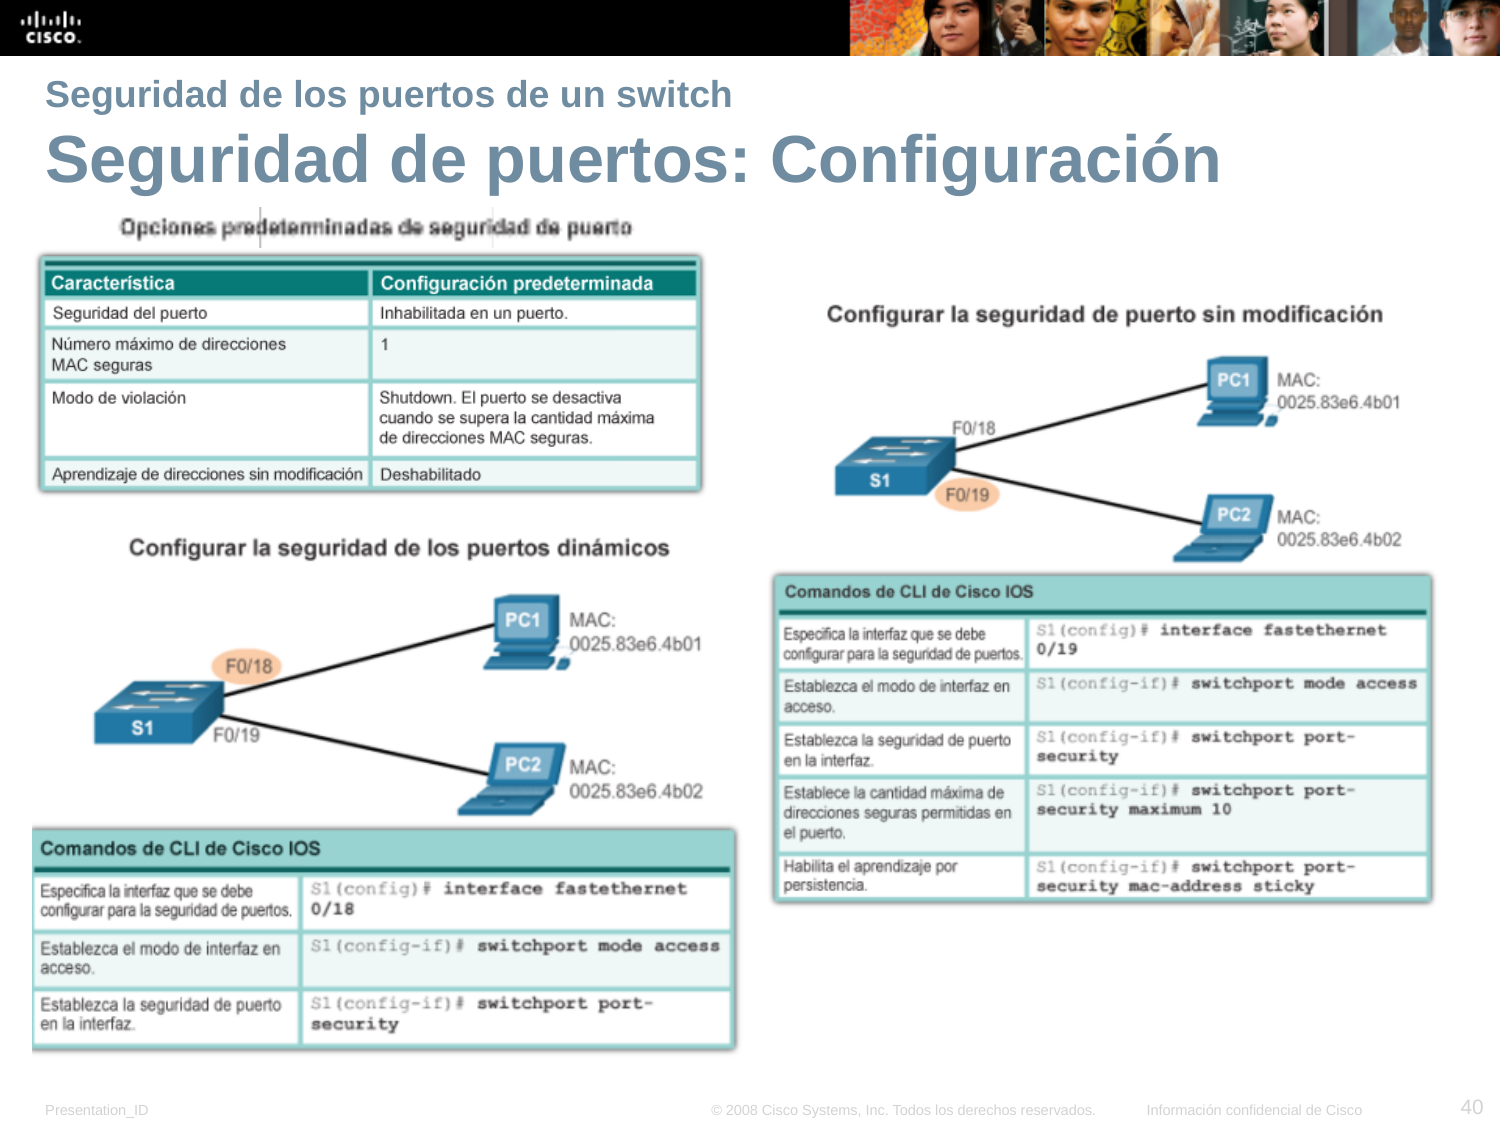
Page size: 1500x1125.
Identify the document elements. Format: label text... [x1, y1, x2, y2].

picture [32, 299, 1453, 1076]
picture [0, 0, 1500, 56]
text_box Seguridad de los puertos de un switch Seguridad de puertos: Configuración [31, 64, 1471, 203]
picture [31, 207, 720, 517]
